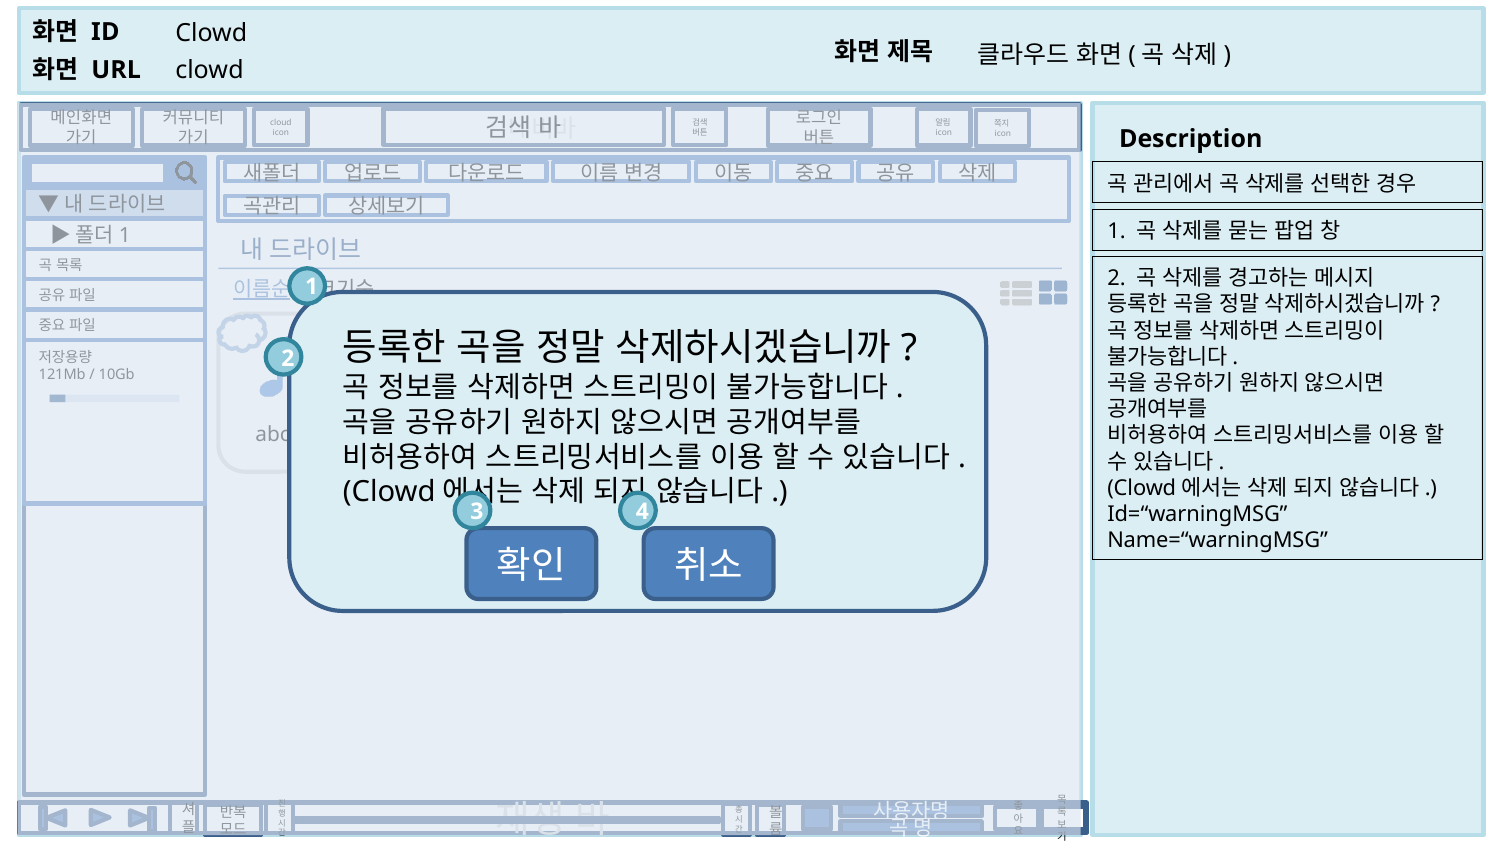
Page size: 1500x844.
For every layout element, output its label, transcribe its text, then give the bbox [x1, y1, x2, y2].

text_box clowd [160, 54, 409, 91]
text_box 2. 곡 삭제를 경고하는 메시지 등록한 곡을 정말 삭제하시겠습니까? 곡 정보를 삭제하면 스트리밍이 불가능합니다. 곡을 공유하기 원하지 않으시면 공개여부를 비허용하여 스트리밍서비스를 이용 할 수 있습니다. (Clowd에서는 삭제 되지 않습니다.) Id=“warningMSG” Name=“warningMSG” [1092, 256, 1483, 560]
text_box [18, 802, 1087, 836]
picture [1036, 275, 1069, 307]
text_box [16, 101, 1083, 106]
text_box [20, 104, 1080, 151]
text_box [298, 289, 980, 315]
text_box 4 [618, 490, 658, 531]
picture [175, 161, 197, 184]
picture [1000, 276, 1032, 308]
text_box 3 [452, 490, 493, 531]
text_box [16, 155, 1083, 802]
text_box 1 [287, 276, 328, 306]
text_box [218, 313, 377, 472]
text_box 취소 [641, 526, 776, 602]
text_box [384, 313, 544, 472]
text_box 1. 곡 삭제를 묻는 팝업 창 [1092, 209, 1483, 251]
text_box 클라우드 화면(곡 삭제) [962, 31, 1317, 76]
text_box 확인 [464, 526, 599, 602]
text_box Clowd [160, 8, 409, 54]
text_box 곡 관리에서 곡 삭제를 선택한 경우 [1092, 161, 1483, 203]
text_box [287, 317, 989, 614]
text_box 등록한 곡을 정말 삭제하시겠습니까? 곡 정보를 삭제하면 스트리밍이 불가능합니다. 곡을 공유하기 원하지 않으시면 공개여부를 비허용하여 스트리밍서비스를 이용 할 수 있습니다. (Clowd에서는 삭제 되지 않습니다.) [328, 315, 981, 516]
